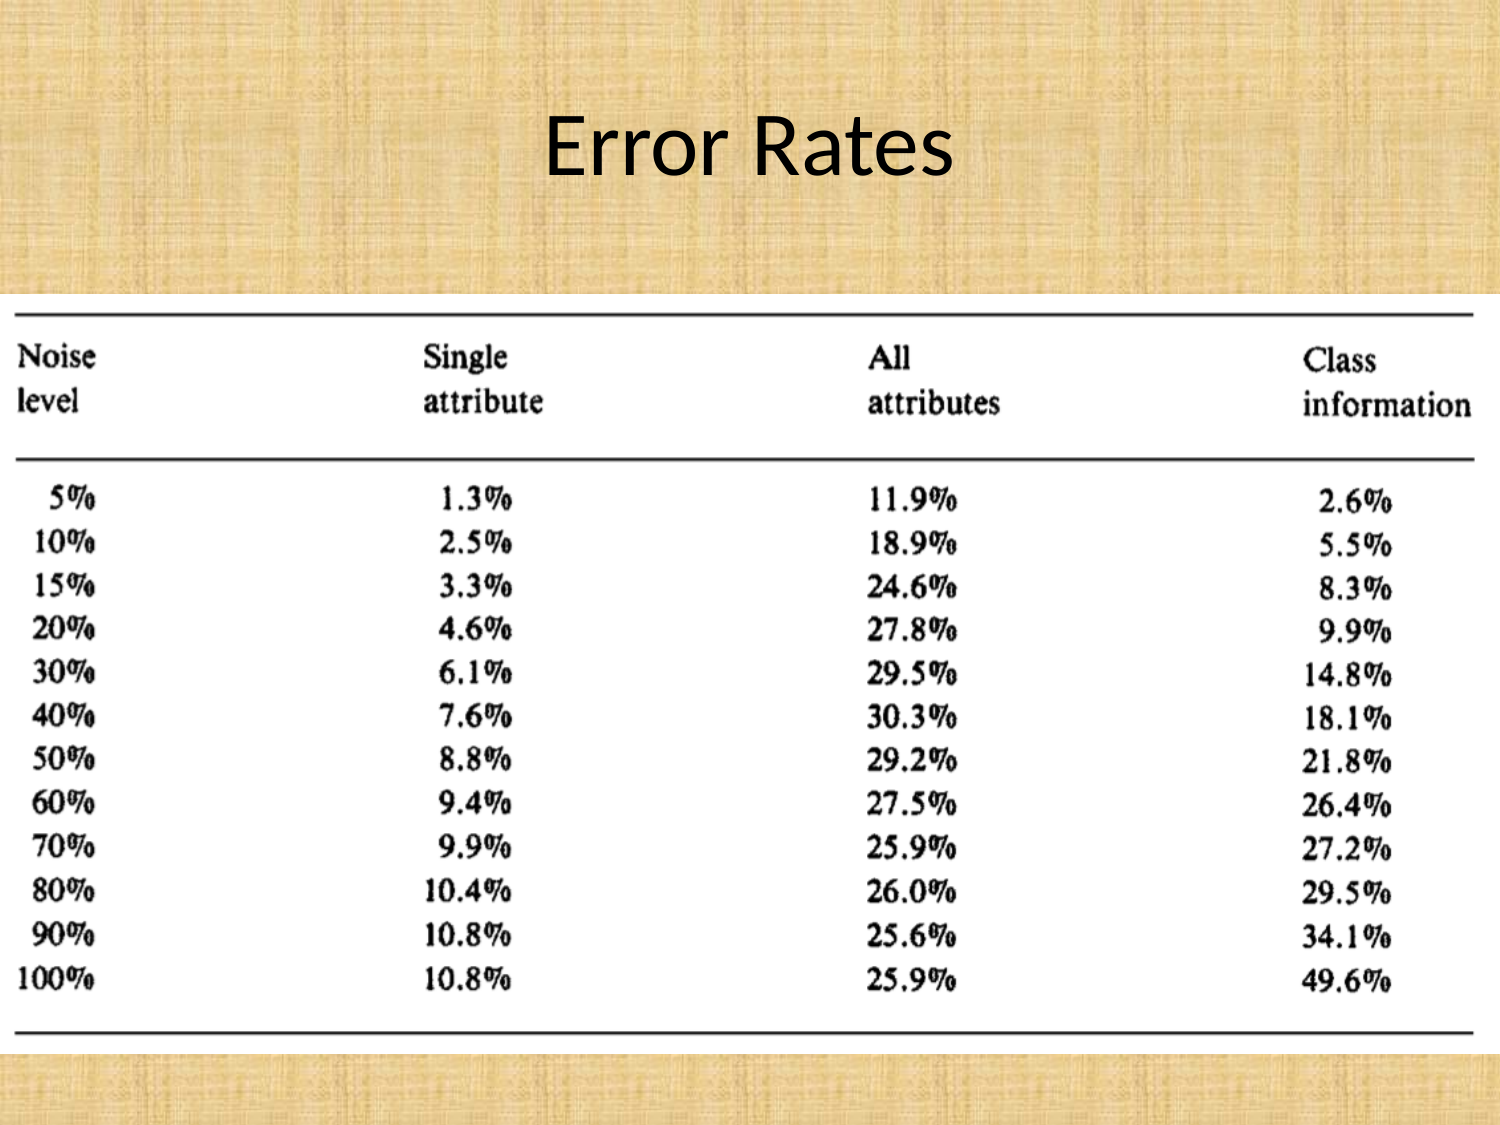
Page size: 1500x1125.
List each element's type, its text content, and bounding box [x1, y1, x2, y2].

picture [0, 0, 1500, 1125]
title Error Rates [75, 45, 1425, 233]
